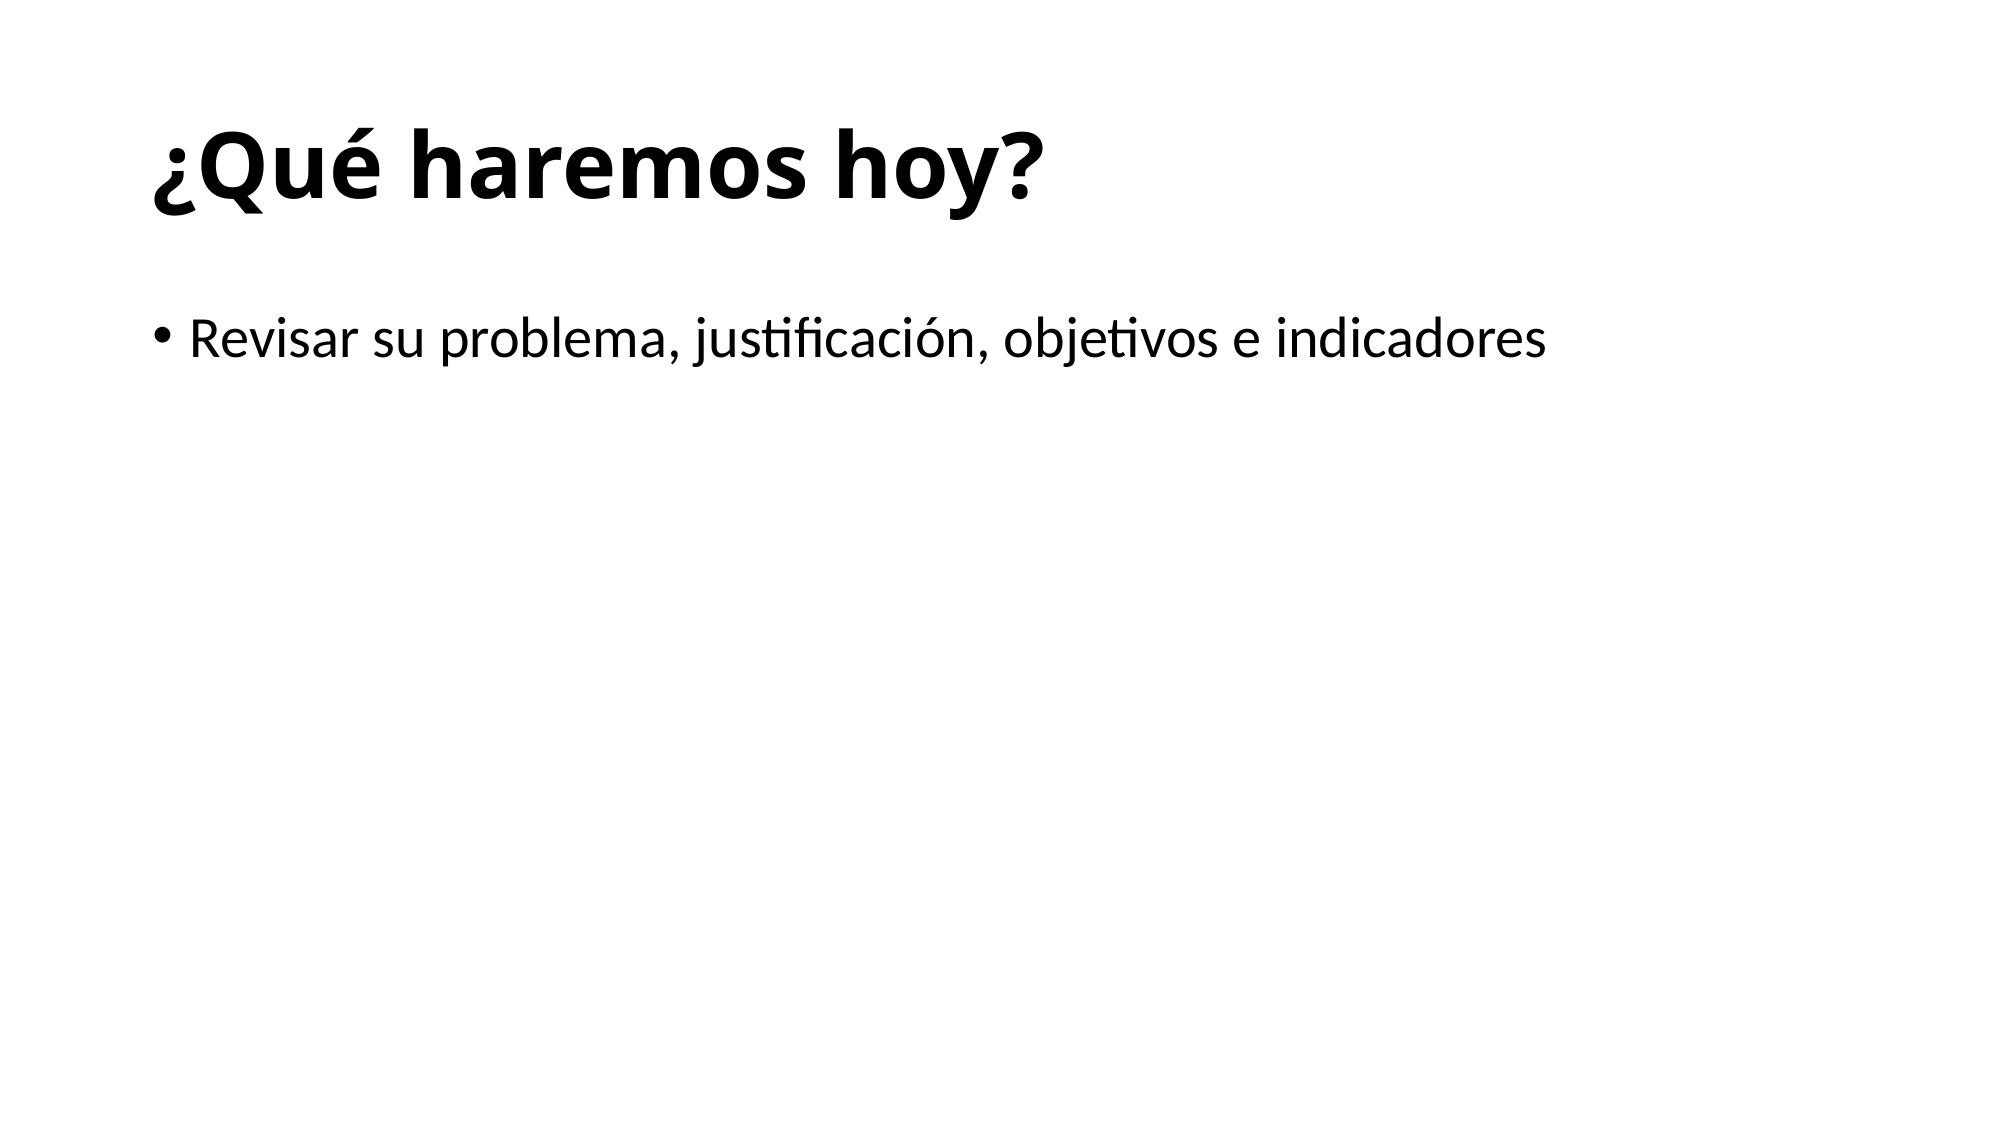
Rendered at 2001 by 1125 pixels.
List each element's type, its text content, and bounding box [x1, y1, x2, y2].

list Revisar su problema, justificación, objetivos e indicadores [137, 299, 1863, 1014]
title ¿Qué haremos hoy? [137, 59, 1863, 278]
